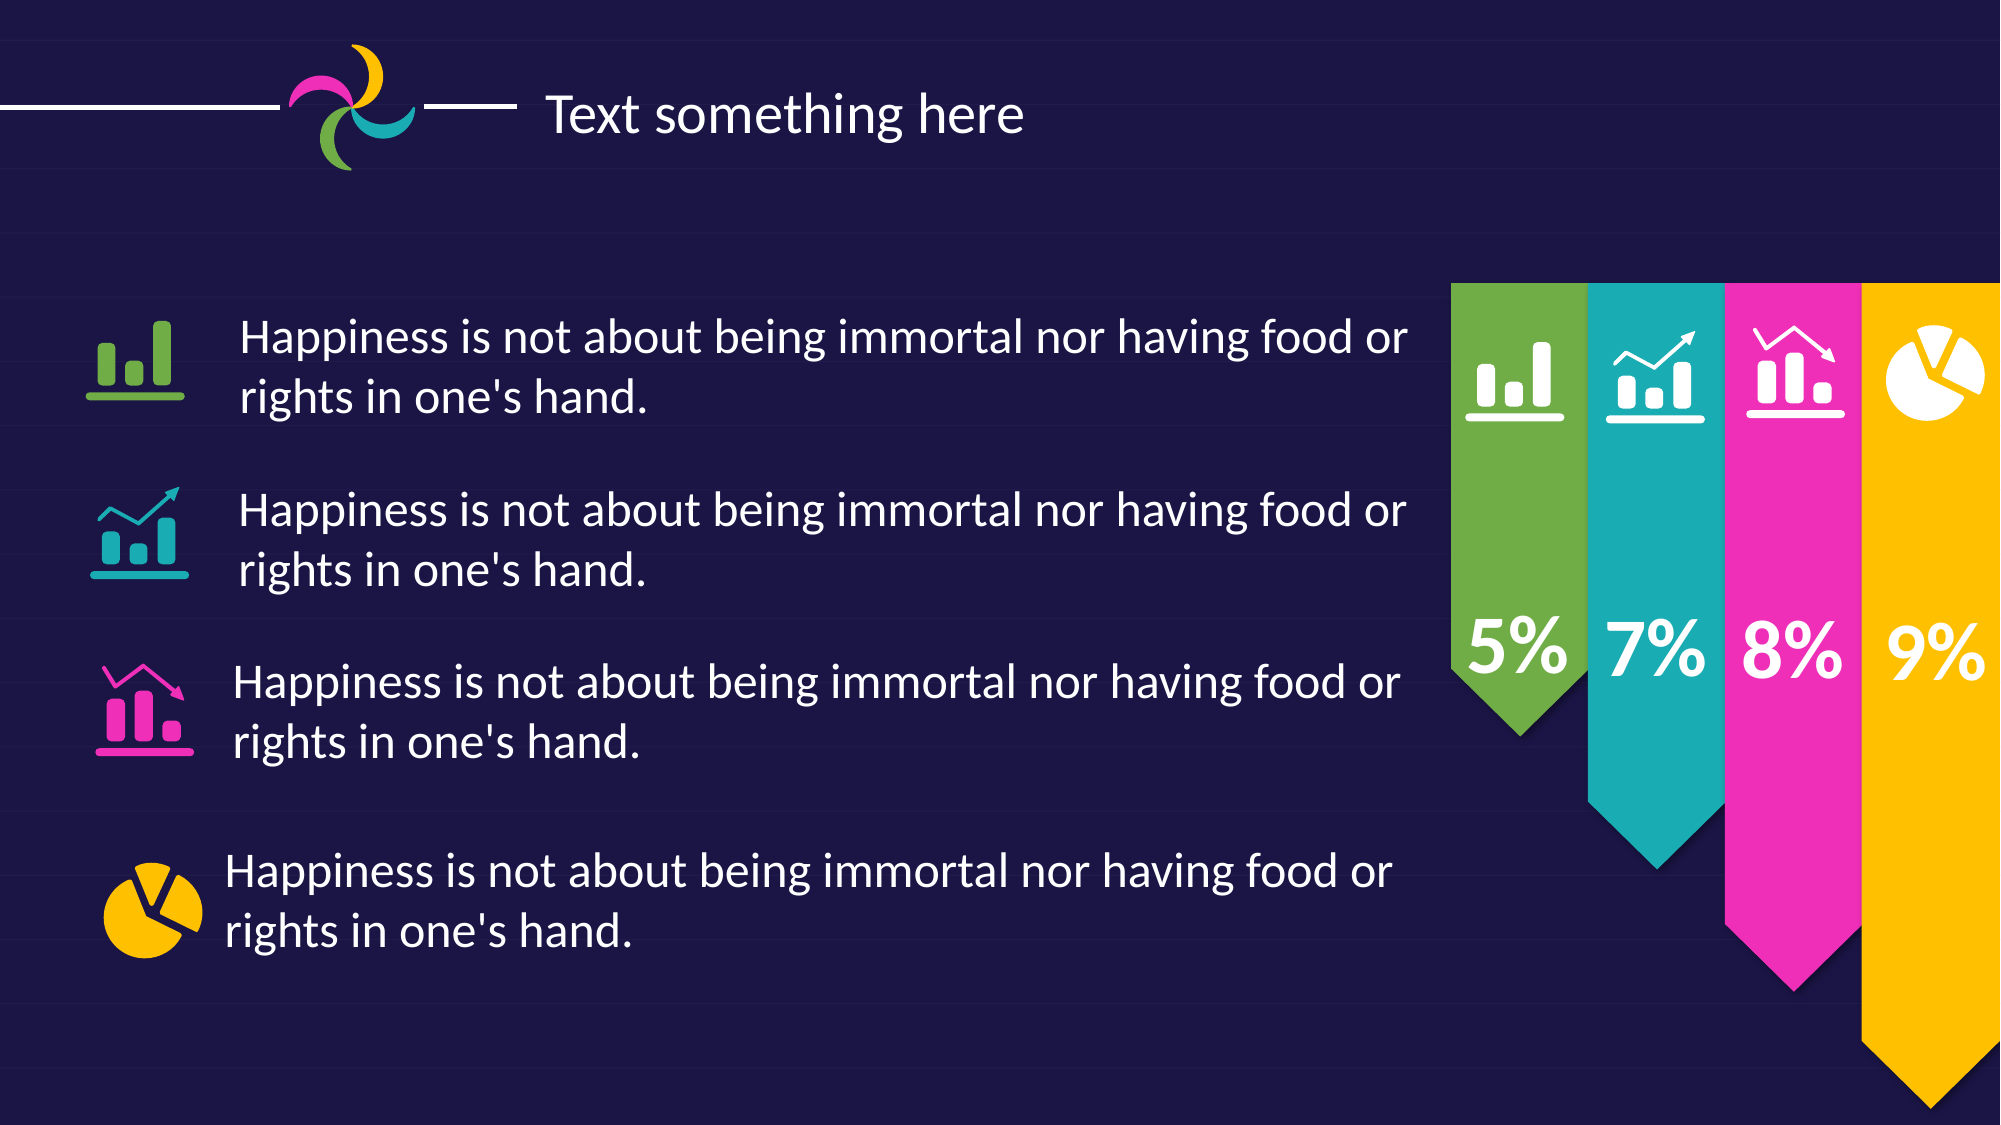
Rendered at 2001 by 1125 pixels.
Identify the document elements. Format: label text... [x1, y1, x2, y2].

text_box Text something here [530, 67, 1041, 153]
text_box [85, 295, 1548, 432]
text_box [1451, 283, 1587, 737]
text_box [103, 830, 1533, 967]
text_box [1861, 283, 2000, 1109]
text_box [1724, 283, 1861, 992]
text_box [1587, 283, 1724, 870]
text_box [95, 641, 1541, 778]
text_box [89, 468, 1547, 605]
